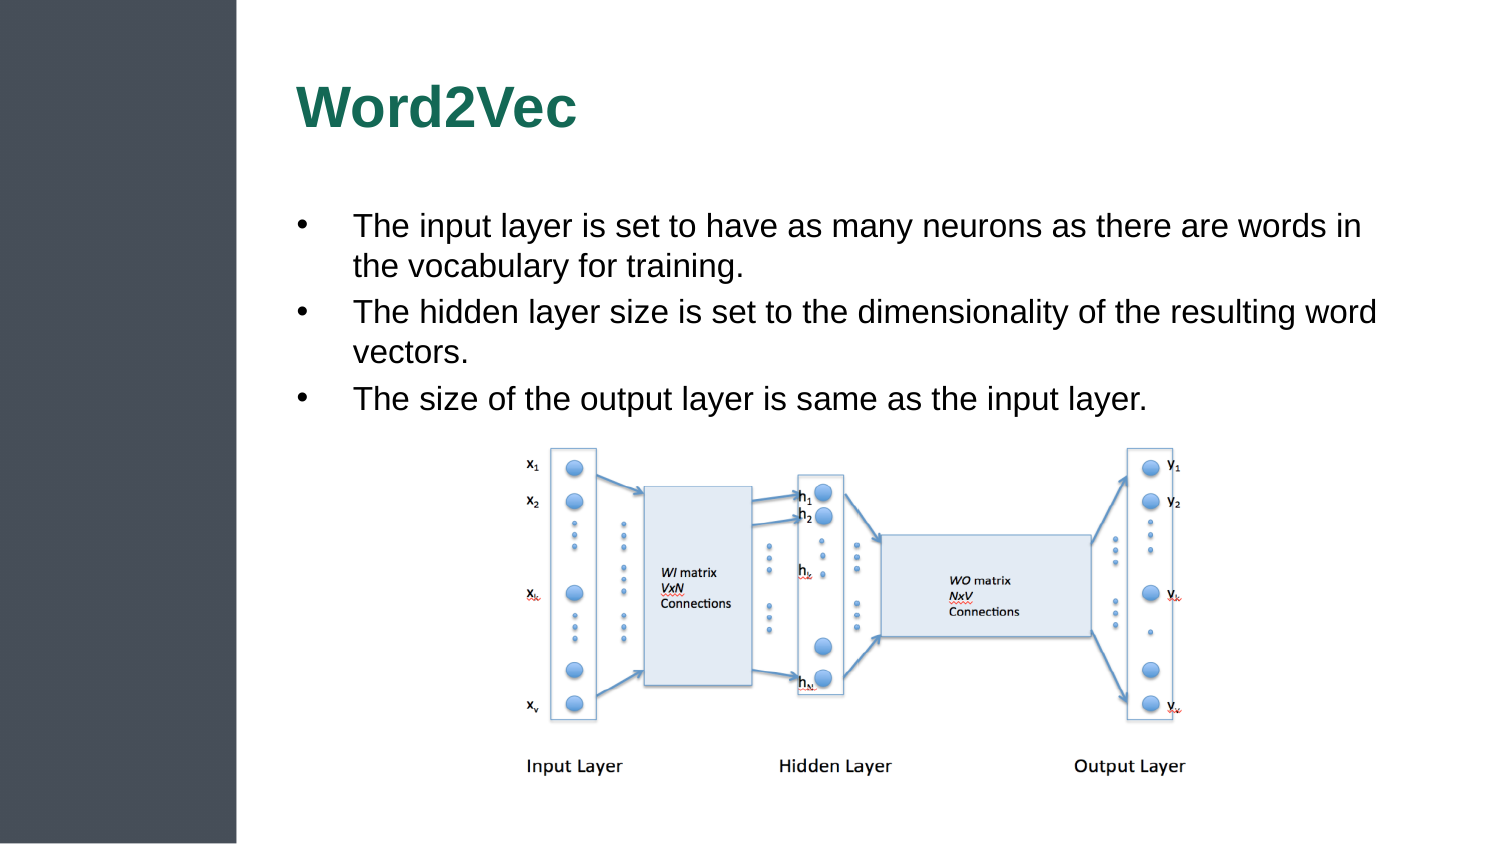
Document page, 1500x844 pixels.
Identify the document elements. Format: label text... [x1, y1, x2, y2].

picture [0, 0, 1500, 844]
list The input layer is set to have as many neurons as there are words in the vocabulary for training. The hidden layer size is set to the dimensionality of the resulting word vectors. The size of the output layer is same as the input layer. [281, 196, 1425, 754]
title Word2Vec [281, 33, 1425, 175]
